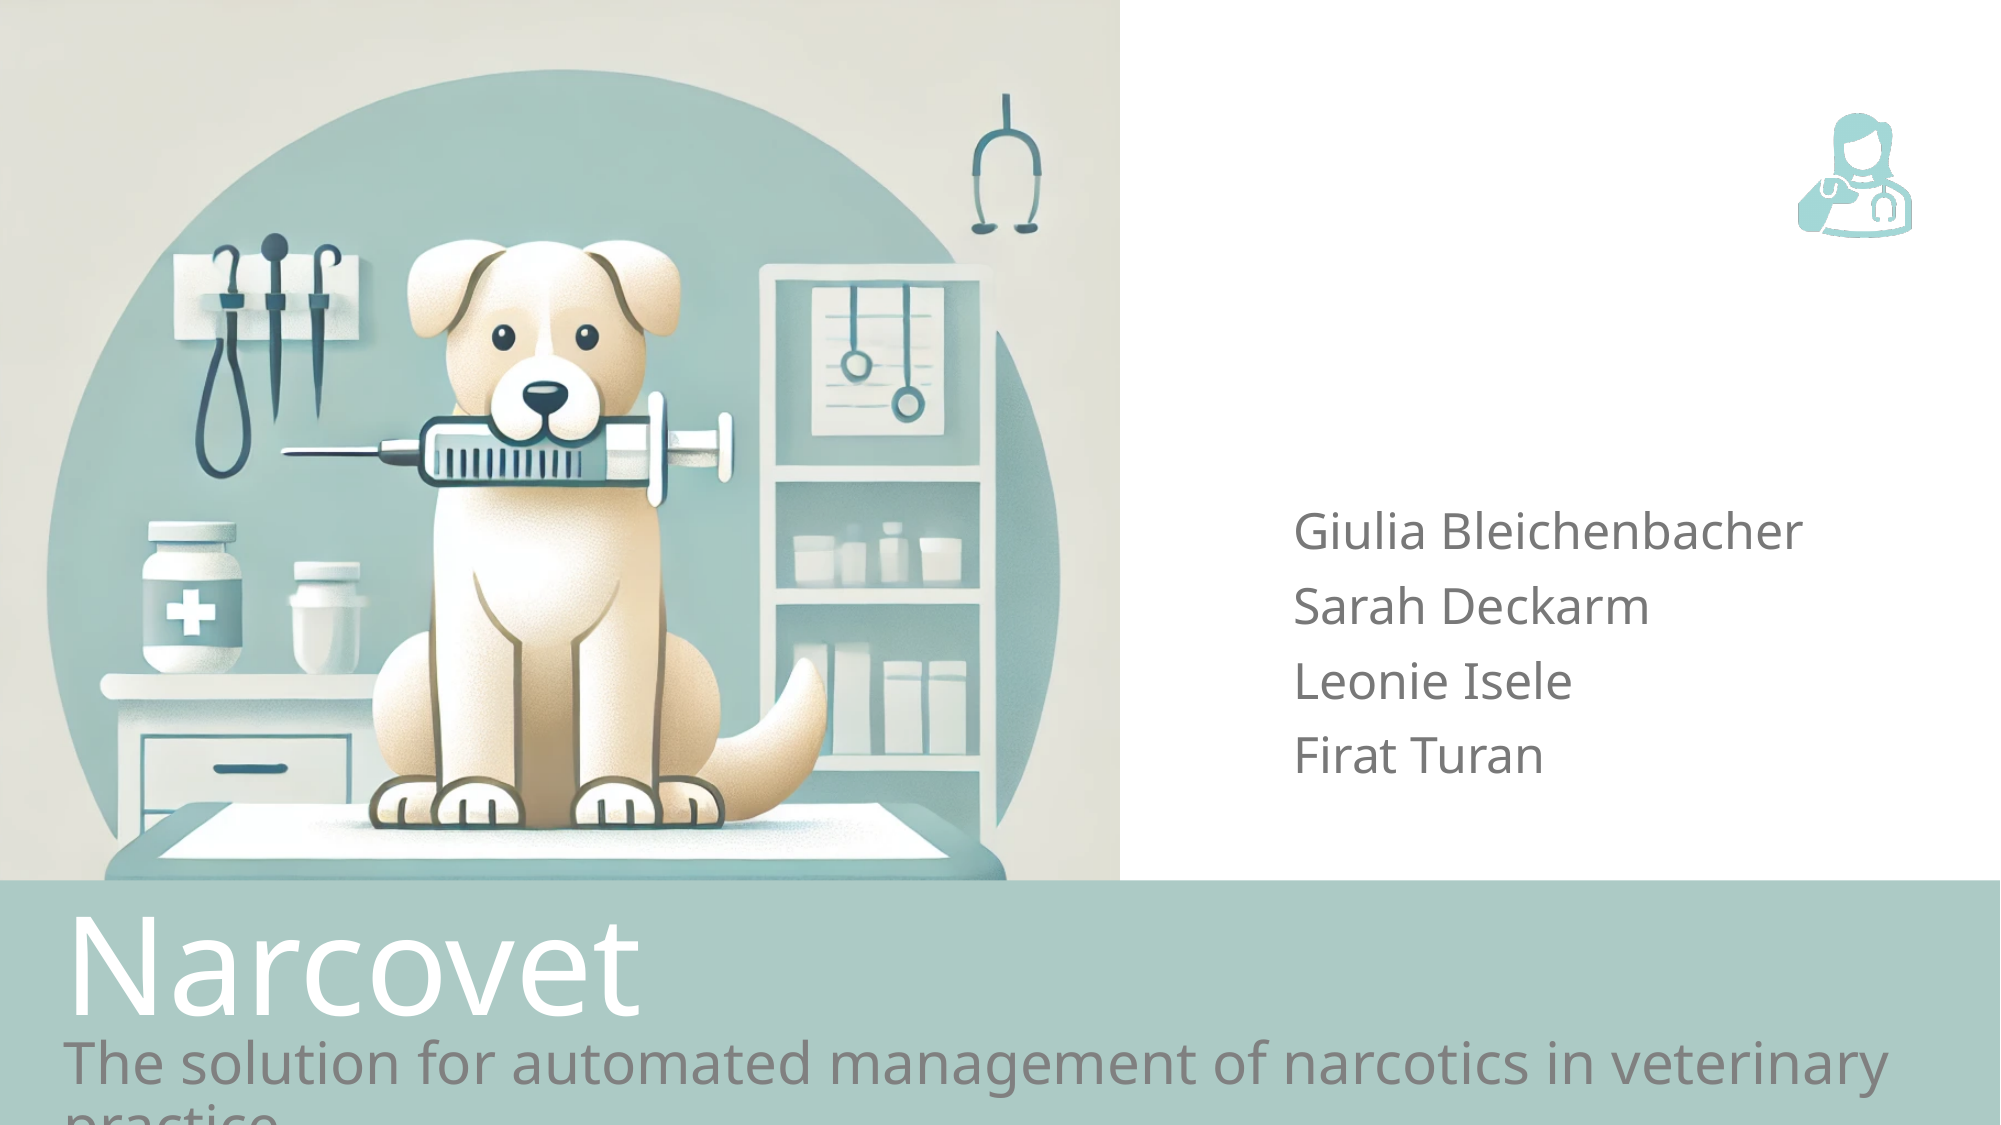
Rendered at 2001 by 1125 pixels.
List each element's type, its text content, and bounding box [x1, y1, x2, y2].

list Giulia Bleichenbacher Sarah Deckarm Leonie Isele Firat Turan [1278, 498, 1833, 823]
picture [1787, 99, 1938, 250]
title Narcovet [48, 891, 1768, 1026]
text_box The solution for automated management of narcotics in veterinary practice [48, 1026, 2000, 1112]
